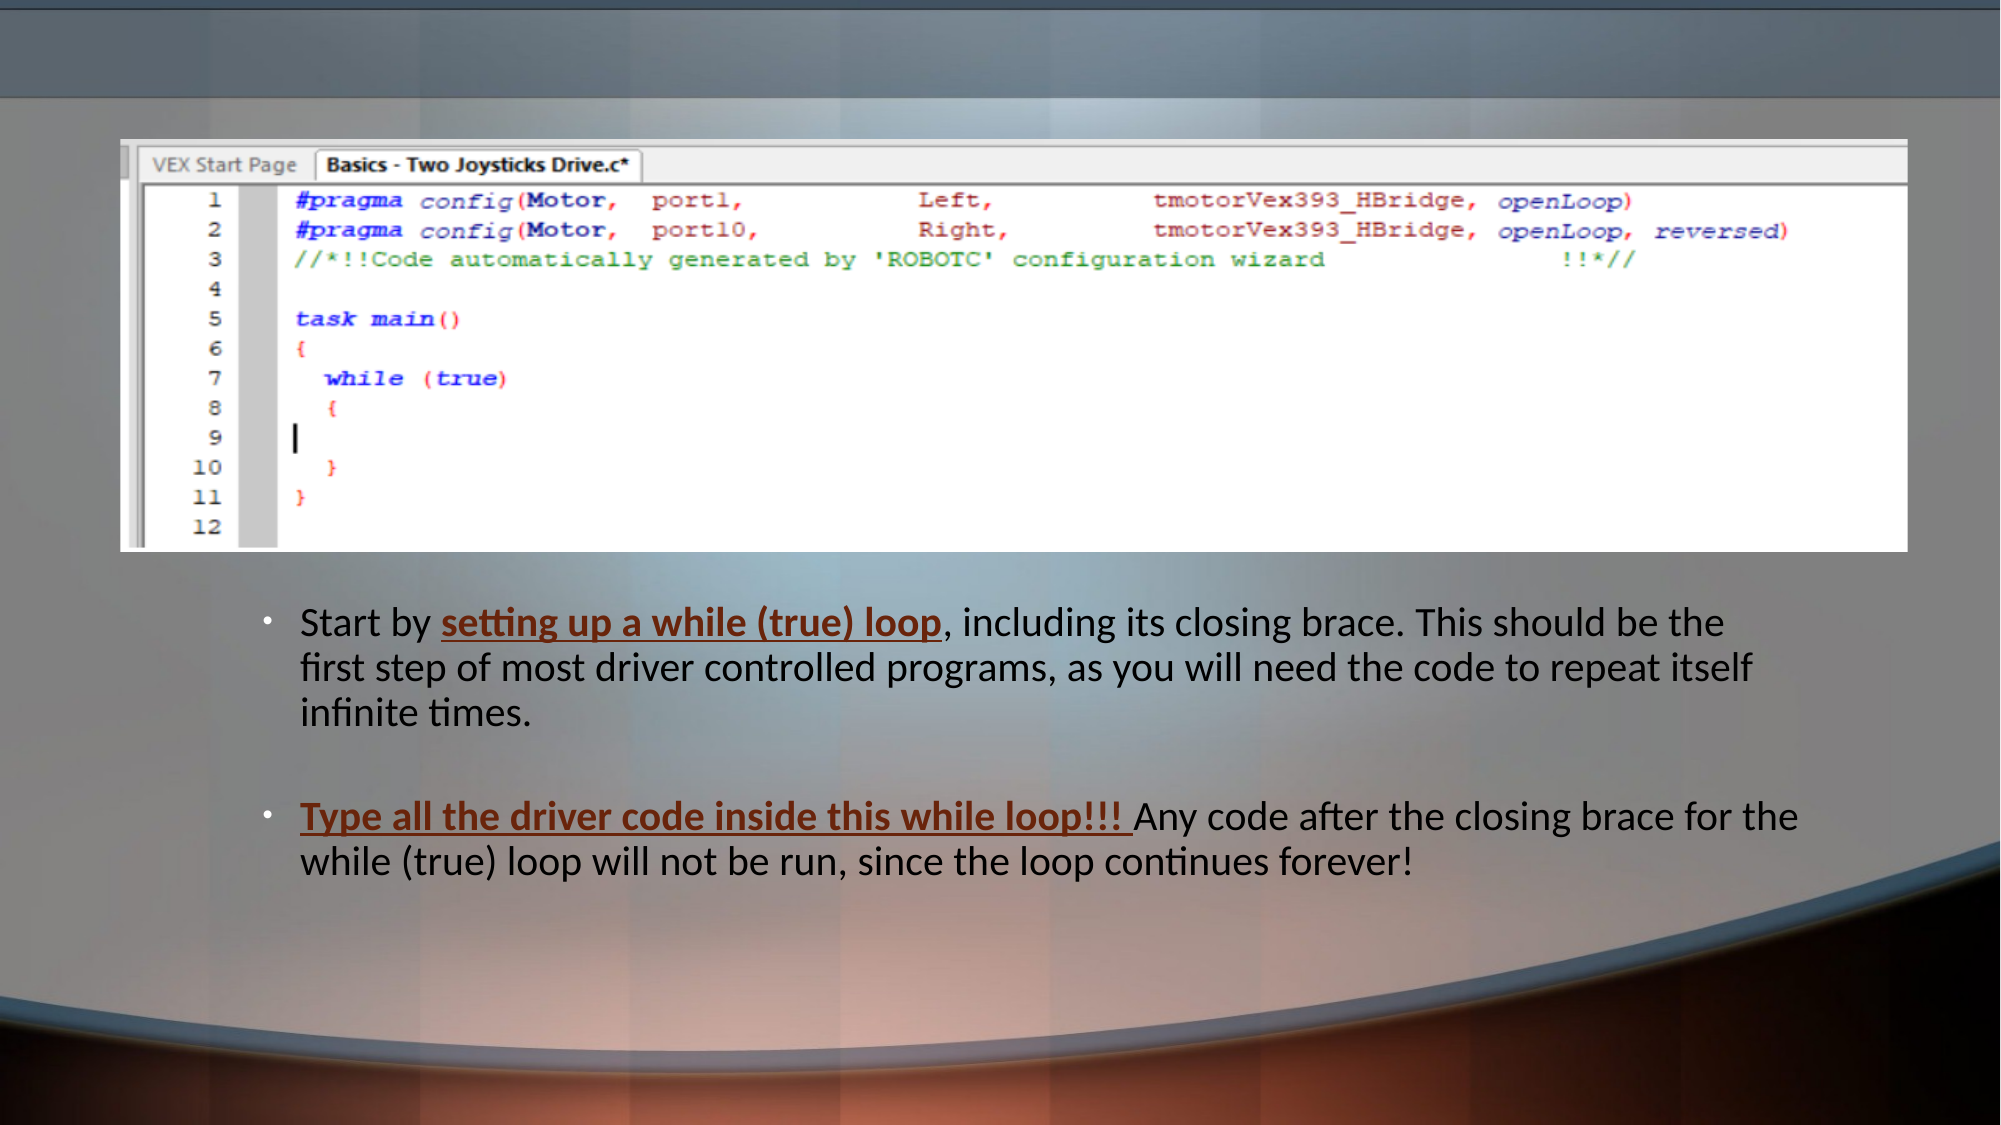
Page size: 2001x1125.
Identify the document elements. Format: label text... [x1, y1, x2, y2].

list Start by setting up a while (true) loop, including its closing brace. This should be the first step of most driver controlled programs, as you will need the code to repeat itself infinite times. Type all the driver code inside this while loop!!! Any code after the closing brace for the while (true) loop will not be run, since the loop continues forever! [247, 593, 1815, 904]
picture [0, 0, 2001, 1125]
